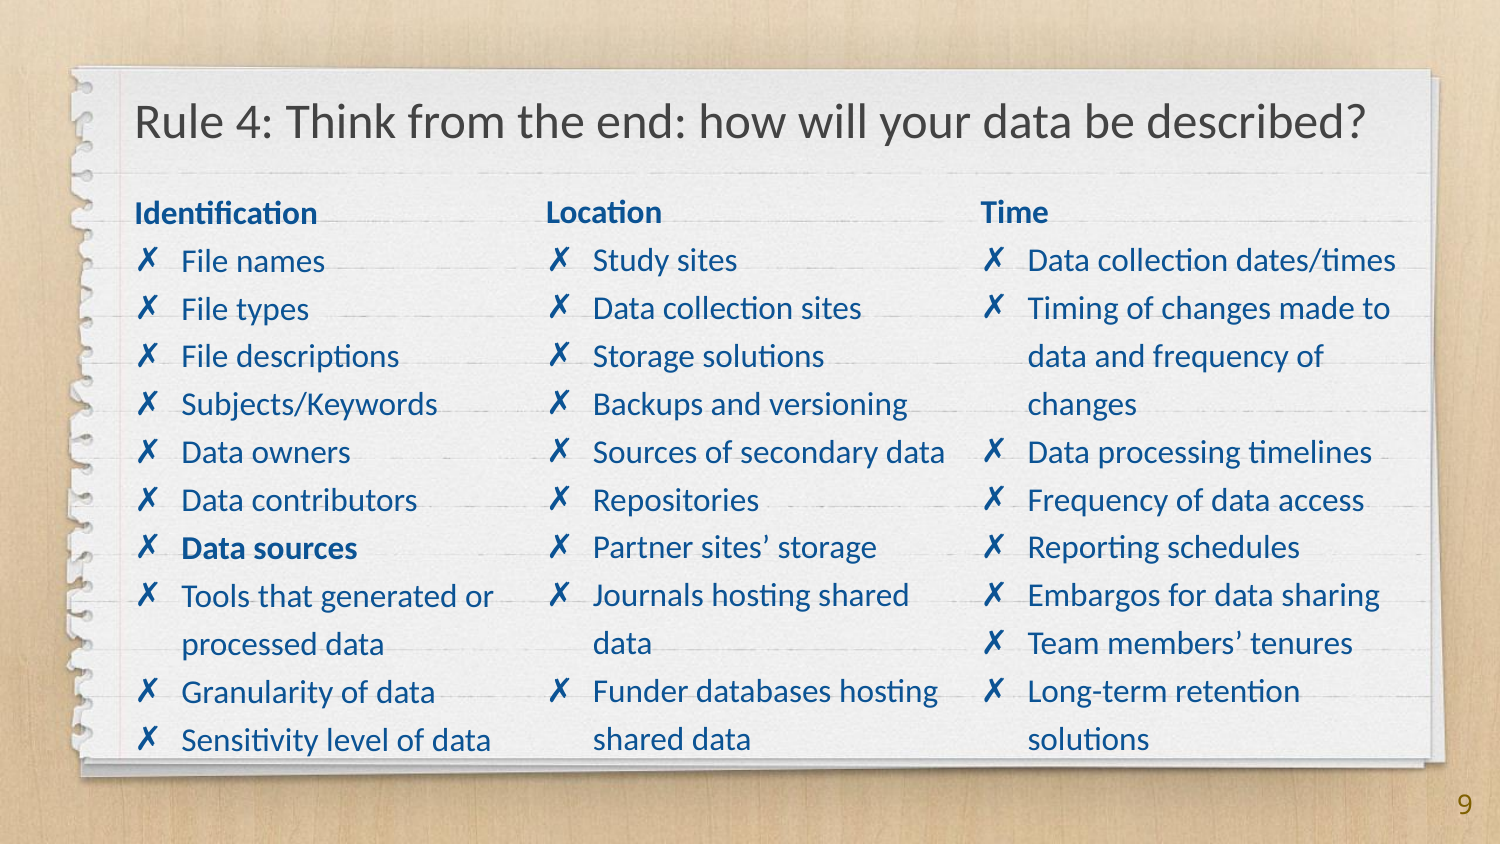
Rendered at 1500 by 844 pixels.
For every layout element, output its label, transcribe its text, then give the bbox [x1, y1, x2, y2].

list Identification File names File types File descriptions Subjects/Keywords Data owners Data contributors Data sources Tools that generated or processed data Granularity of data Sensitivity level of data [119, 167, 543, 743]
list Time Data collection dates/times Timing of changes made to data and frequency of changes Data processing timelines Frequency of data access Reporting schedules Embargos for data sharing Team members’ tenures Long-term retention solutions [965, 167, 1418, 740]
slide_number 9 [1429, 767, 1500, 844]
list Location Study sites Data collection sites Storage solutions Backups and versioning Sources of secondary data Repositories Partner sites’ storage Journals hosting shared data Funder databases hosting shared data [531, 167, 965, 740]
title Rule 4: Think from the end: how will your data be described? [119, 83, 1430, 164]
picture [0, 0, 1500, 844]
